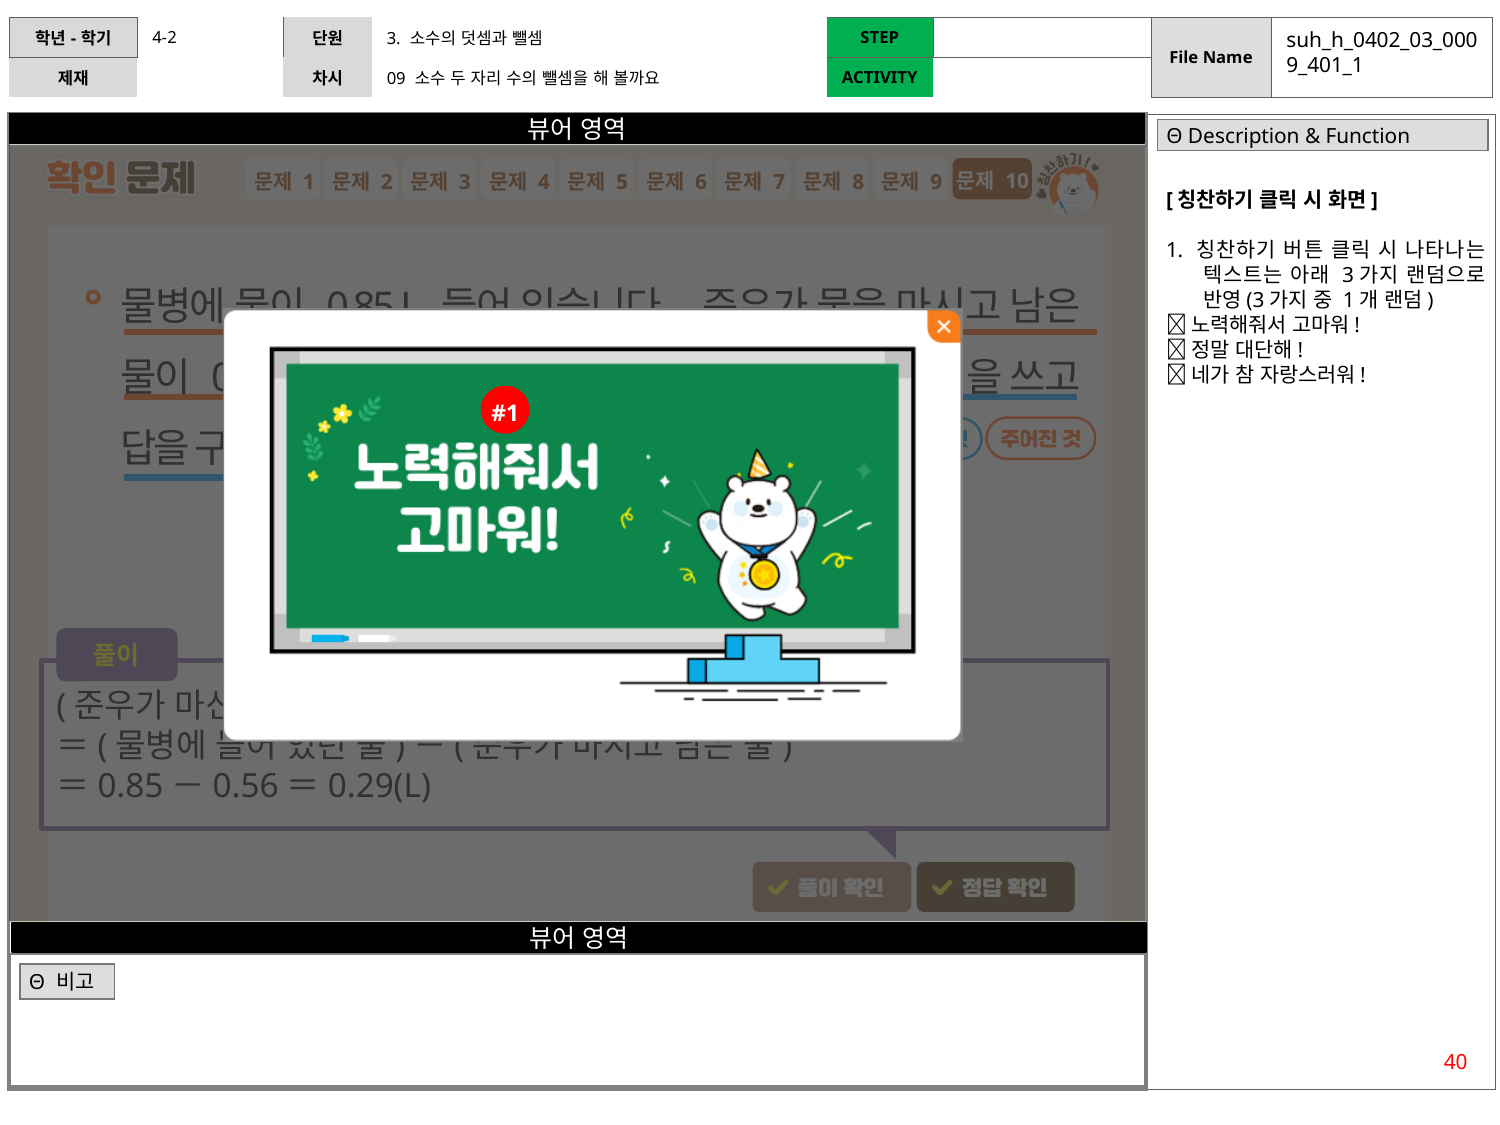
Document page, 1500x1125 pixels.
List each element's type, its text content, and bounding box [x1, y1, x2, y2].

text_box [40, 627, 1109, 860]
picture [749, 860, 912, 914]
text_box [239, 147, 1052, 200]
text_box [966, 414, 1098, 463]
text_box suh_h_0402_03_0009_401_1 [1271, 18, 1500, 84]
picture [223, 308, 963, 742]
text_box [7, 143, 1148, 923]
table_header Θ Description & Function [1158, 120, 1487, 150]
text_box [칭찬하기 클릭 시 화면] 1. 칭찬하기 버튼 클릭 시 나타나는 텍스트는 아래 3가지 랜덤으로 반영(3가지 중 1개 랜덤) 노력해줘서 고마워! 정말 대단해! 네가 참 자랑스러워! [1151, 179, 1500, 419]
picture [82, 285, 103, 307]
picture [915, 860, 1078, 913]
